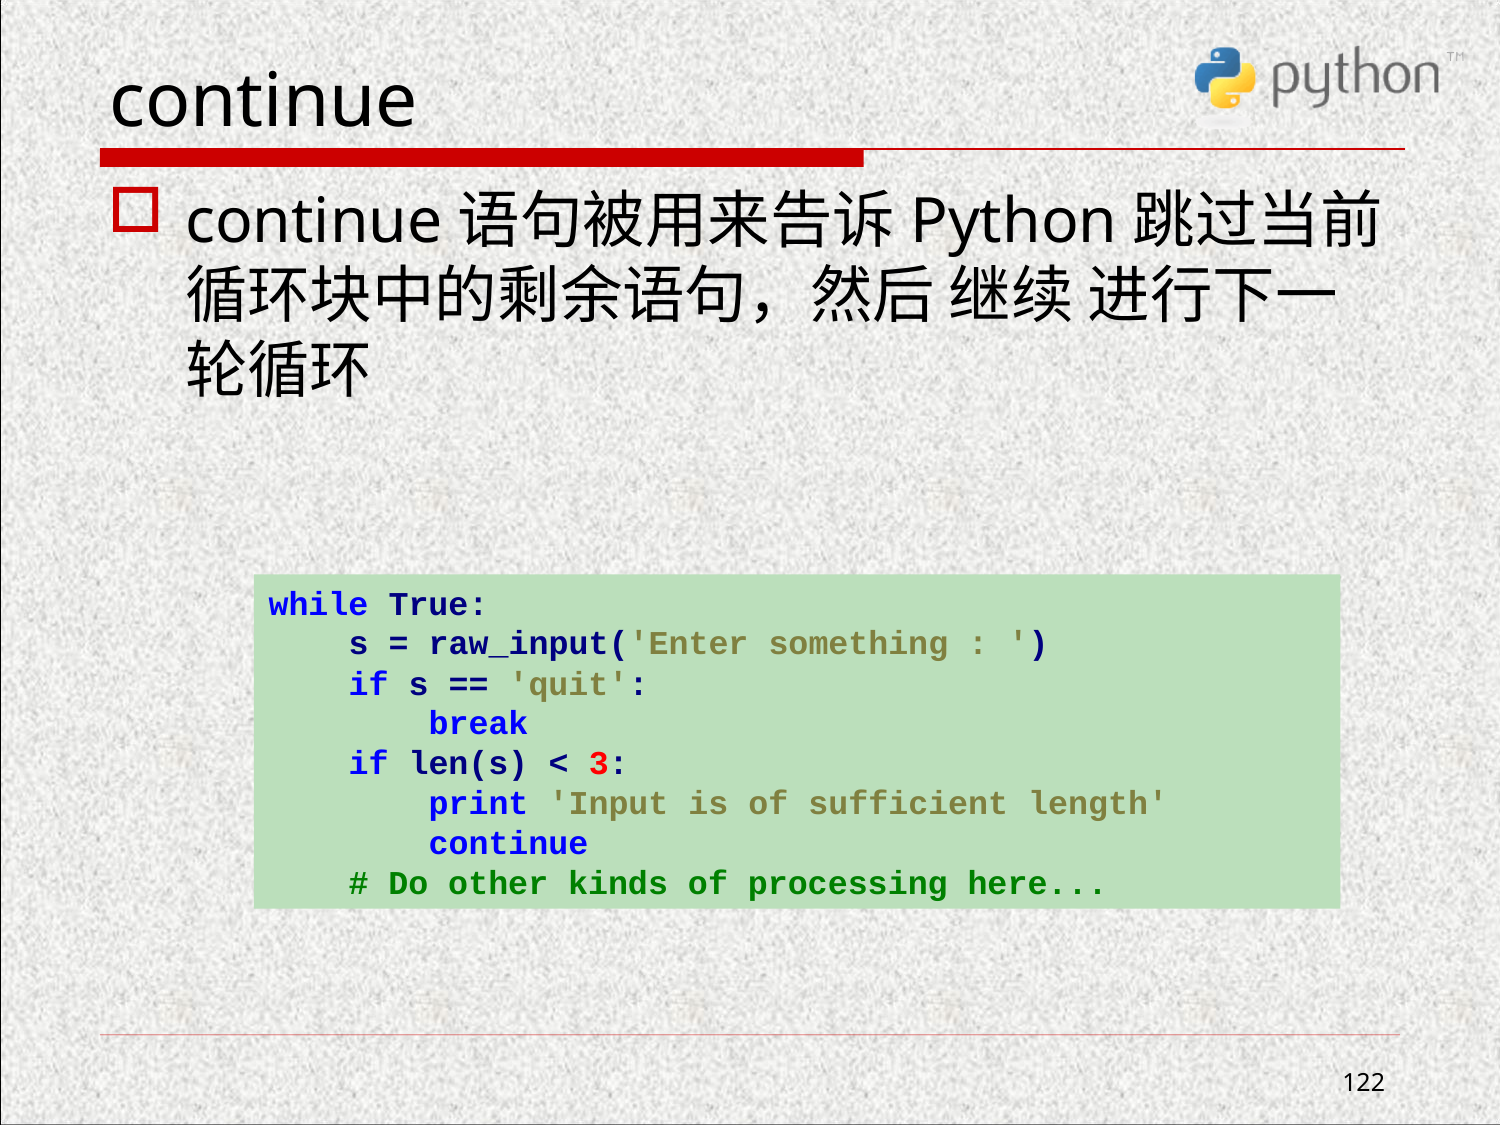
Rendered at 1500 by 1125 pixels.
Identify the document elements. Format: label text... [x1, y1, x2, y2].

slide_number 122 [1074, 1058, 1400, 1103]
text_box while True: s = raw_input('Enter something : ') if s == 'quit': break if len(s) < 3: print 'Input is of sufficient length' continue # Do other kinds of processing here... [253, 574, 1341, 909]
list continue语句被用来告诉Python跳过当前循环块中的剩余语句，然后 继续 进行下一轮循环 [92, 172, 1406, 988]
title continue [94, 50, 1407, 149]
picture [0, 0, 1500, 1125]
